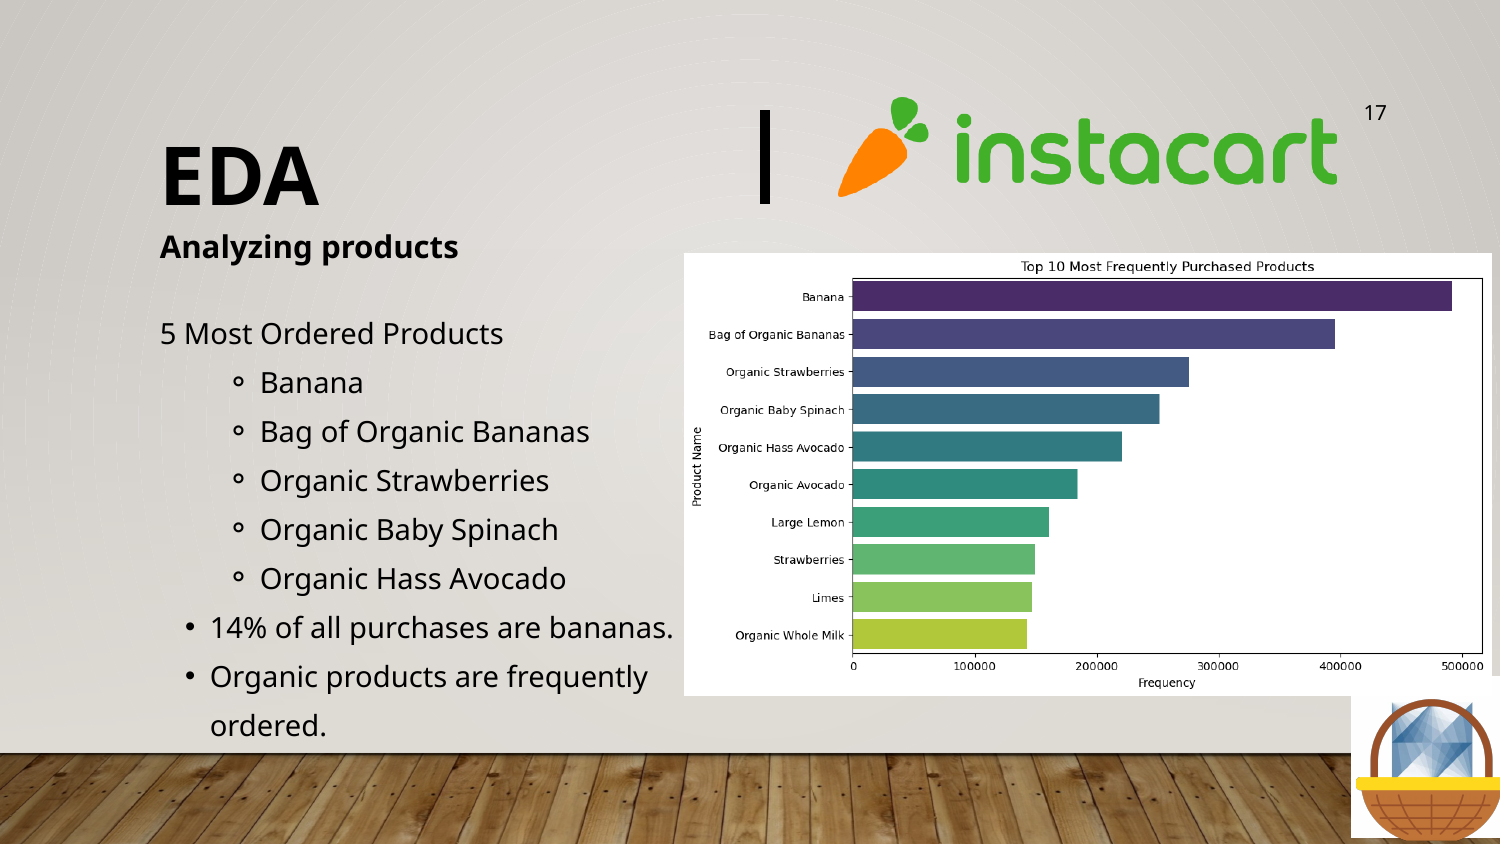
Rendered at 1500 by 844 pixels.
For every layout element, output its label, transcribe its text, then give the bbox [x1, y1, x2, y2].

picture [683, 0, 1492, 696]
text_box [159, 89, 838, 213]
picture [0, 753, 1500, 844]
text_box Analyzing products [159, 213, 838, 265]
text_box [1337, 89, 1388, 213]
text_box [1350, 675, 1500, 841]
text_box 5 Most Ordered Products Banana Bag of Organic Bananas Organic Strawberries Organic Baby Spinach Organic Hass Avocado 14% of all purchases are bananas. Organic products are frequently ordered. [159, 301, 682, 791]
